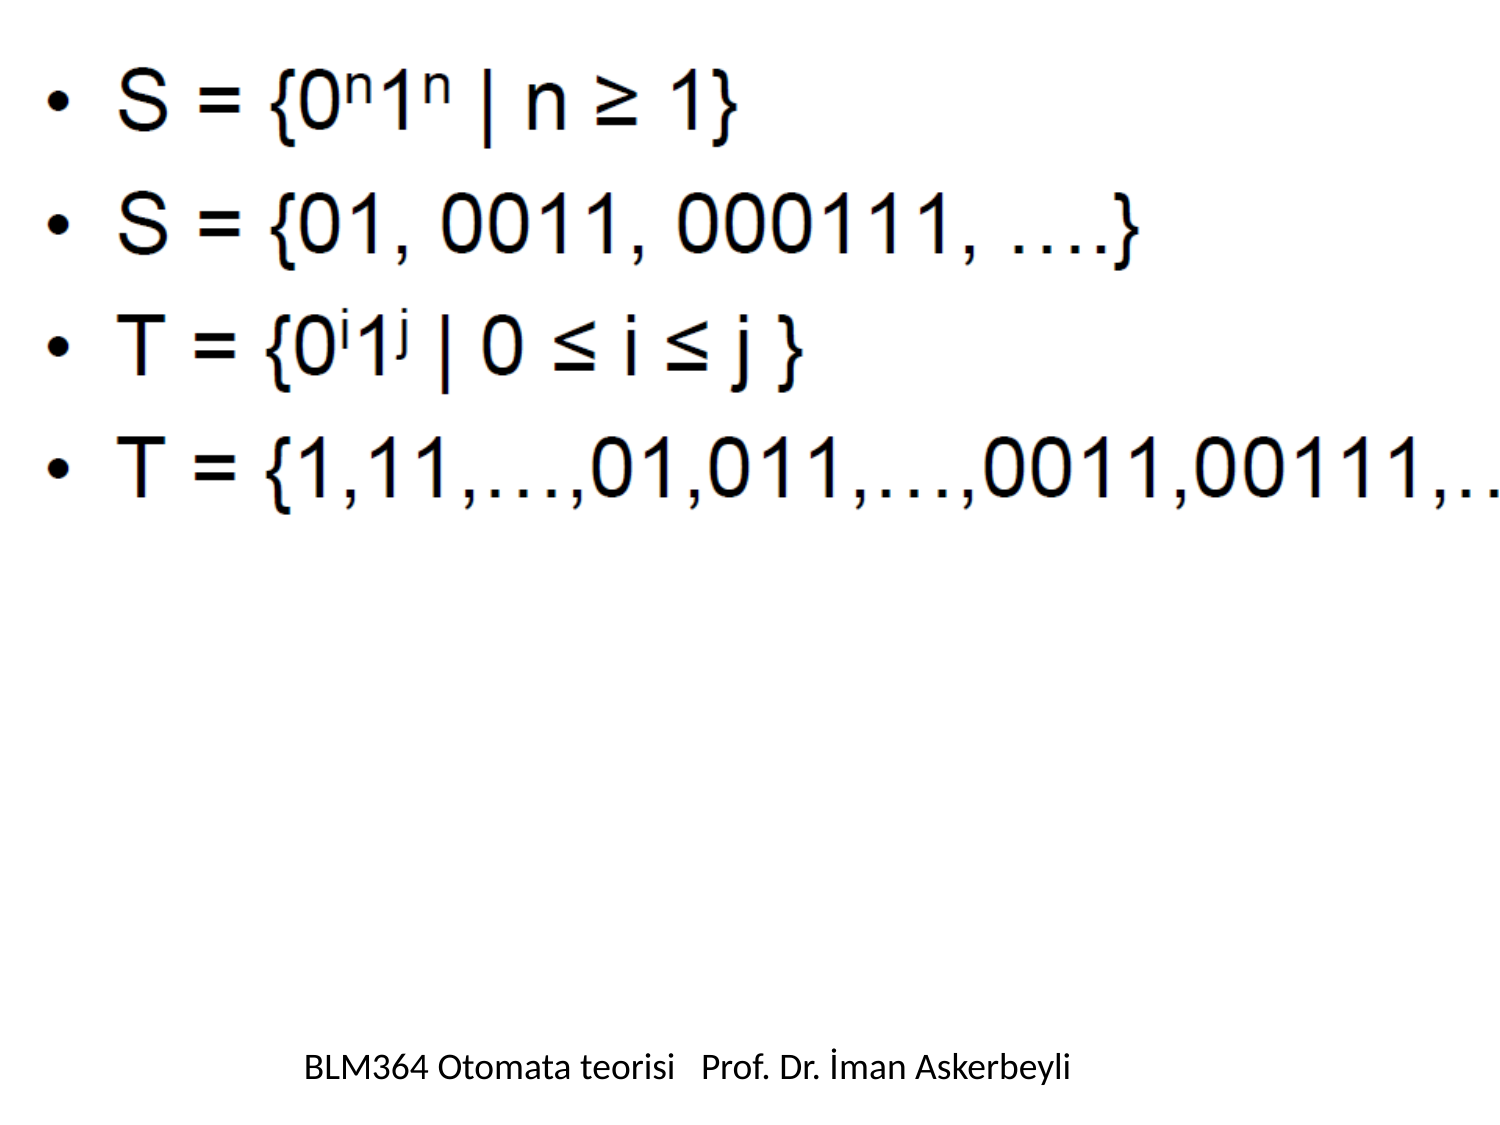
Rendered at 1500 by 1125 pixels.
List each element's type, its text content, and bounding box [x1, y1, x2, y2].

text_box BLM364 Otomata teorisi Prof. Dr. İman Askerbeyli [289, 1034, 1223, 1095]
picture [17, 18, 1500, 701]
